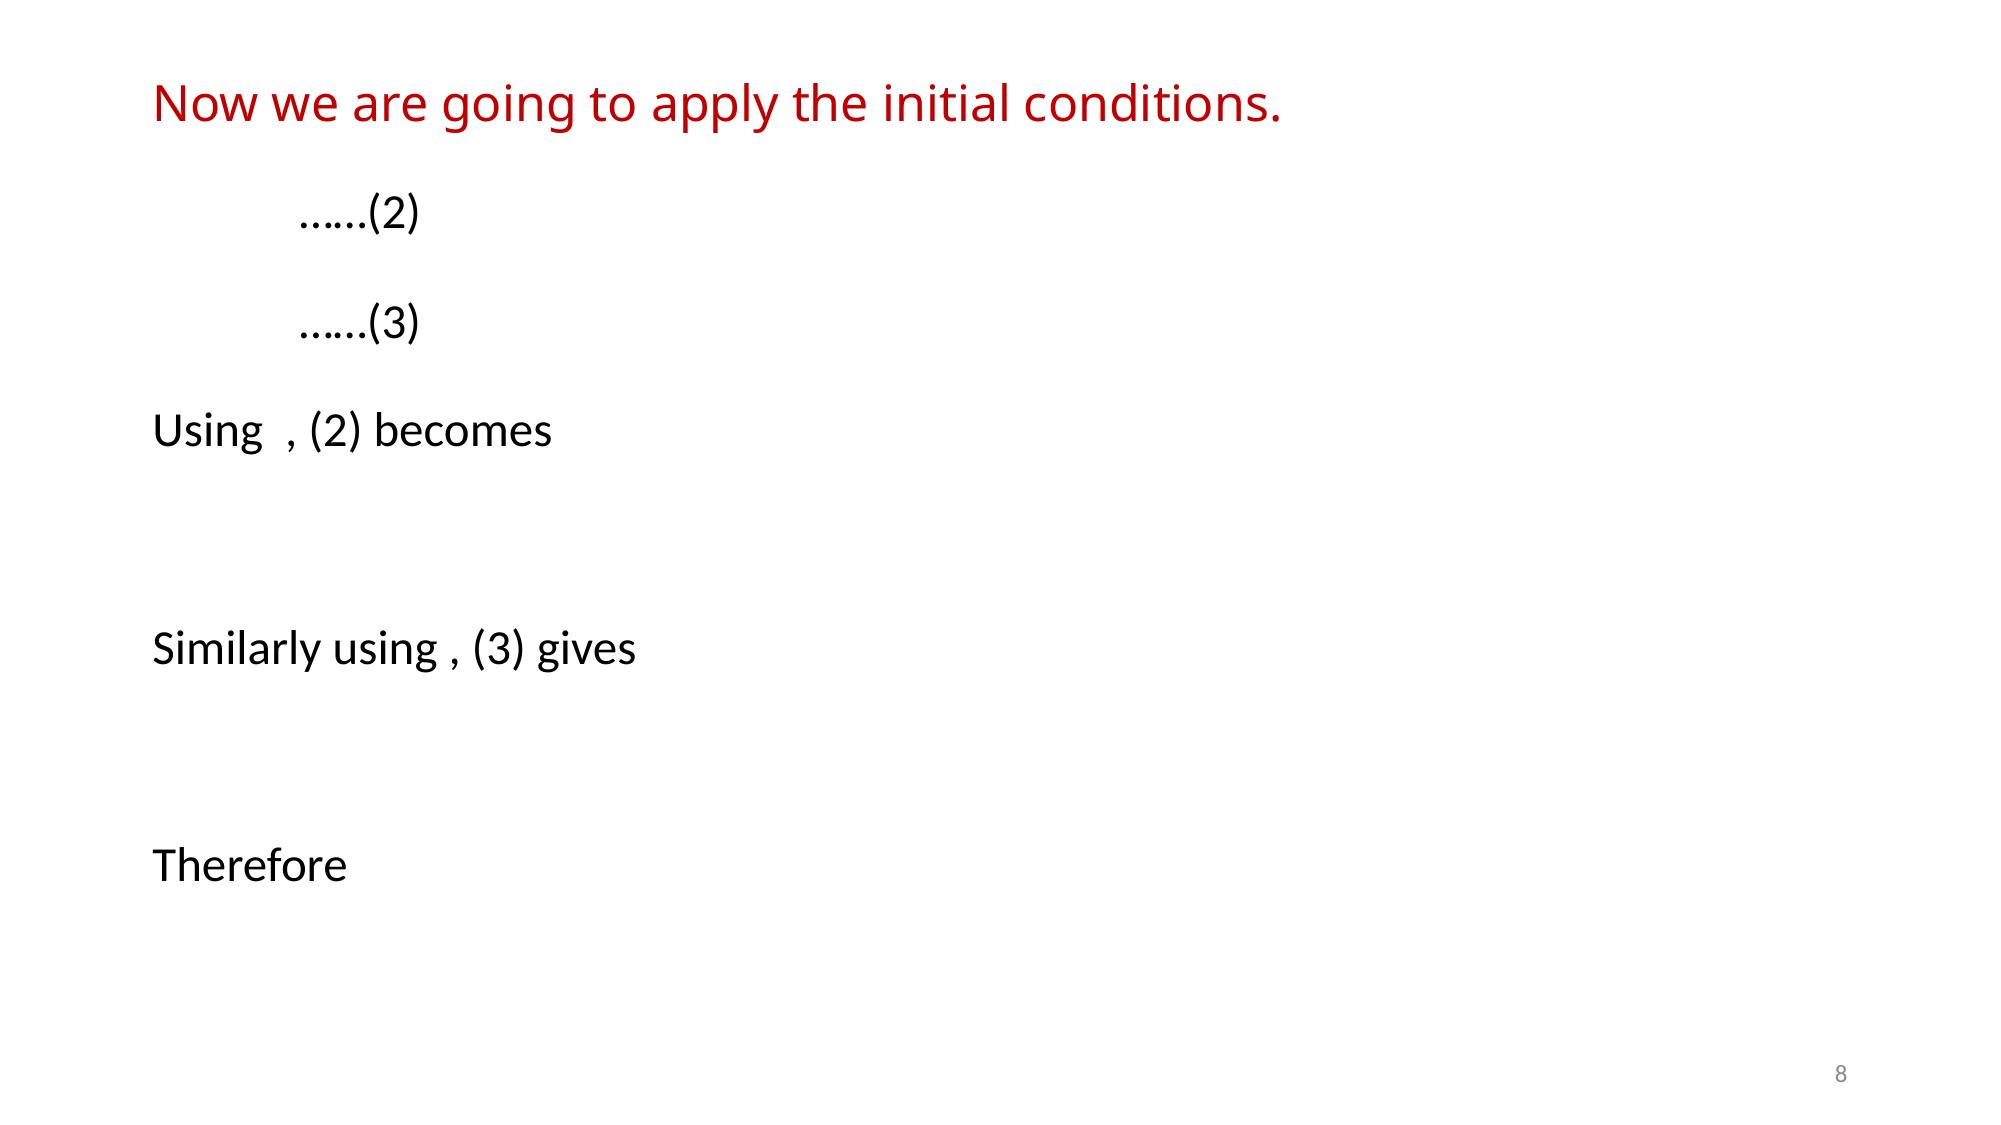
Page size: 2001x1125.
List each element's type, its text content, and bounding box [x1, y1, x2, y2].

title Now we are going to apply the initial conditions. [137, 59, 1863, 150]
slide_number 8 [1412, 1042, 1863, 1103]
